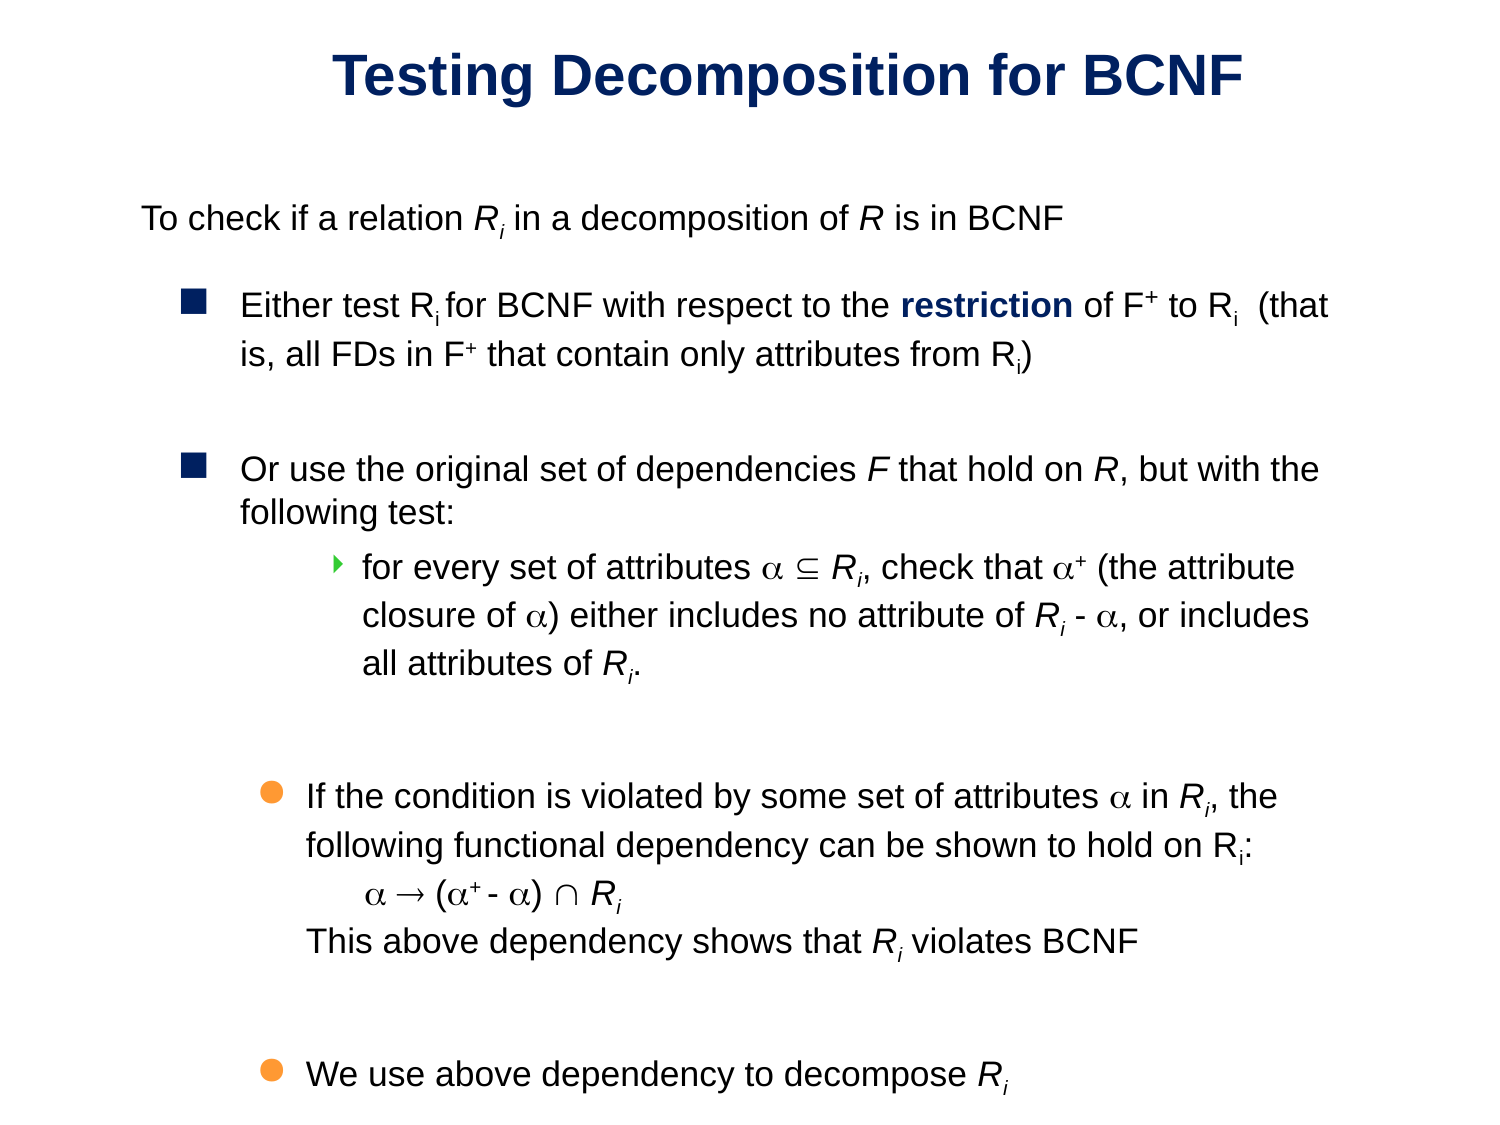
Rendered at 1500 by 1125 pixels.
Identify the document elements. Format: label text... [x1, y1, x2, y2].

list Either test Ri for BCNF with respect to the restriction of F+ to Ri (that is, all FDs in F+ that contain only attributes from Ri) Or use the original set of dependencies F that hold on R, but with the following test: for every set of attributes   Ri, check that + (the attribute closure of ) either includes no attribute of Ri - , or includes all attributes of Ri. If the condition is violated by some set of attributes  in Ri, the following functional dependency can be shown to hold on Ri:   (+ - )  Ri This above dependency shows that Ri violates BCNF We use above dependency to decompose Ri [168, 268, 1368, 857]
title Testing Decomposition for BCNF [125, 14, 1452, 115]
text_box To check if a relation Ri in a decomposition of R is in BCNF [126, 187, 1287, 251]
